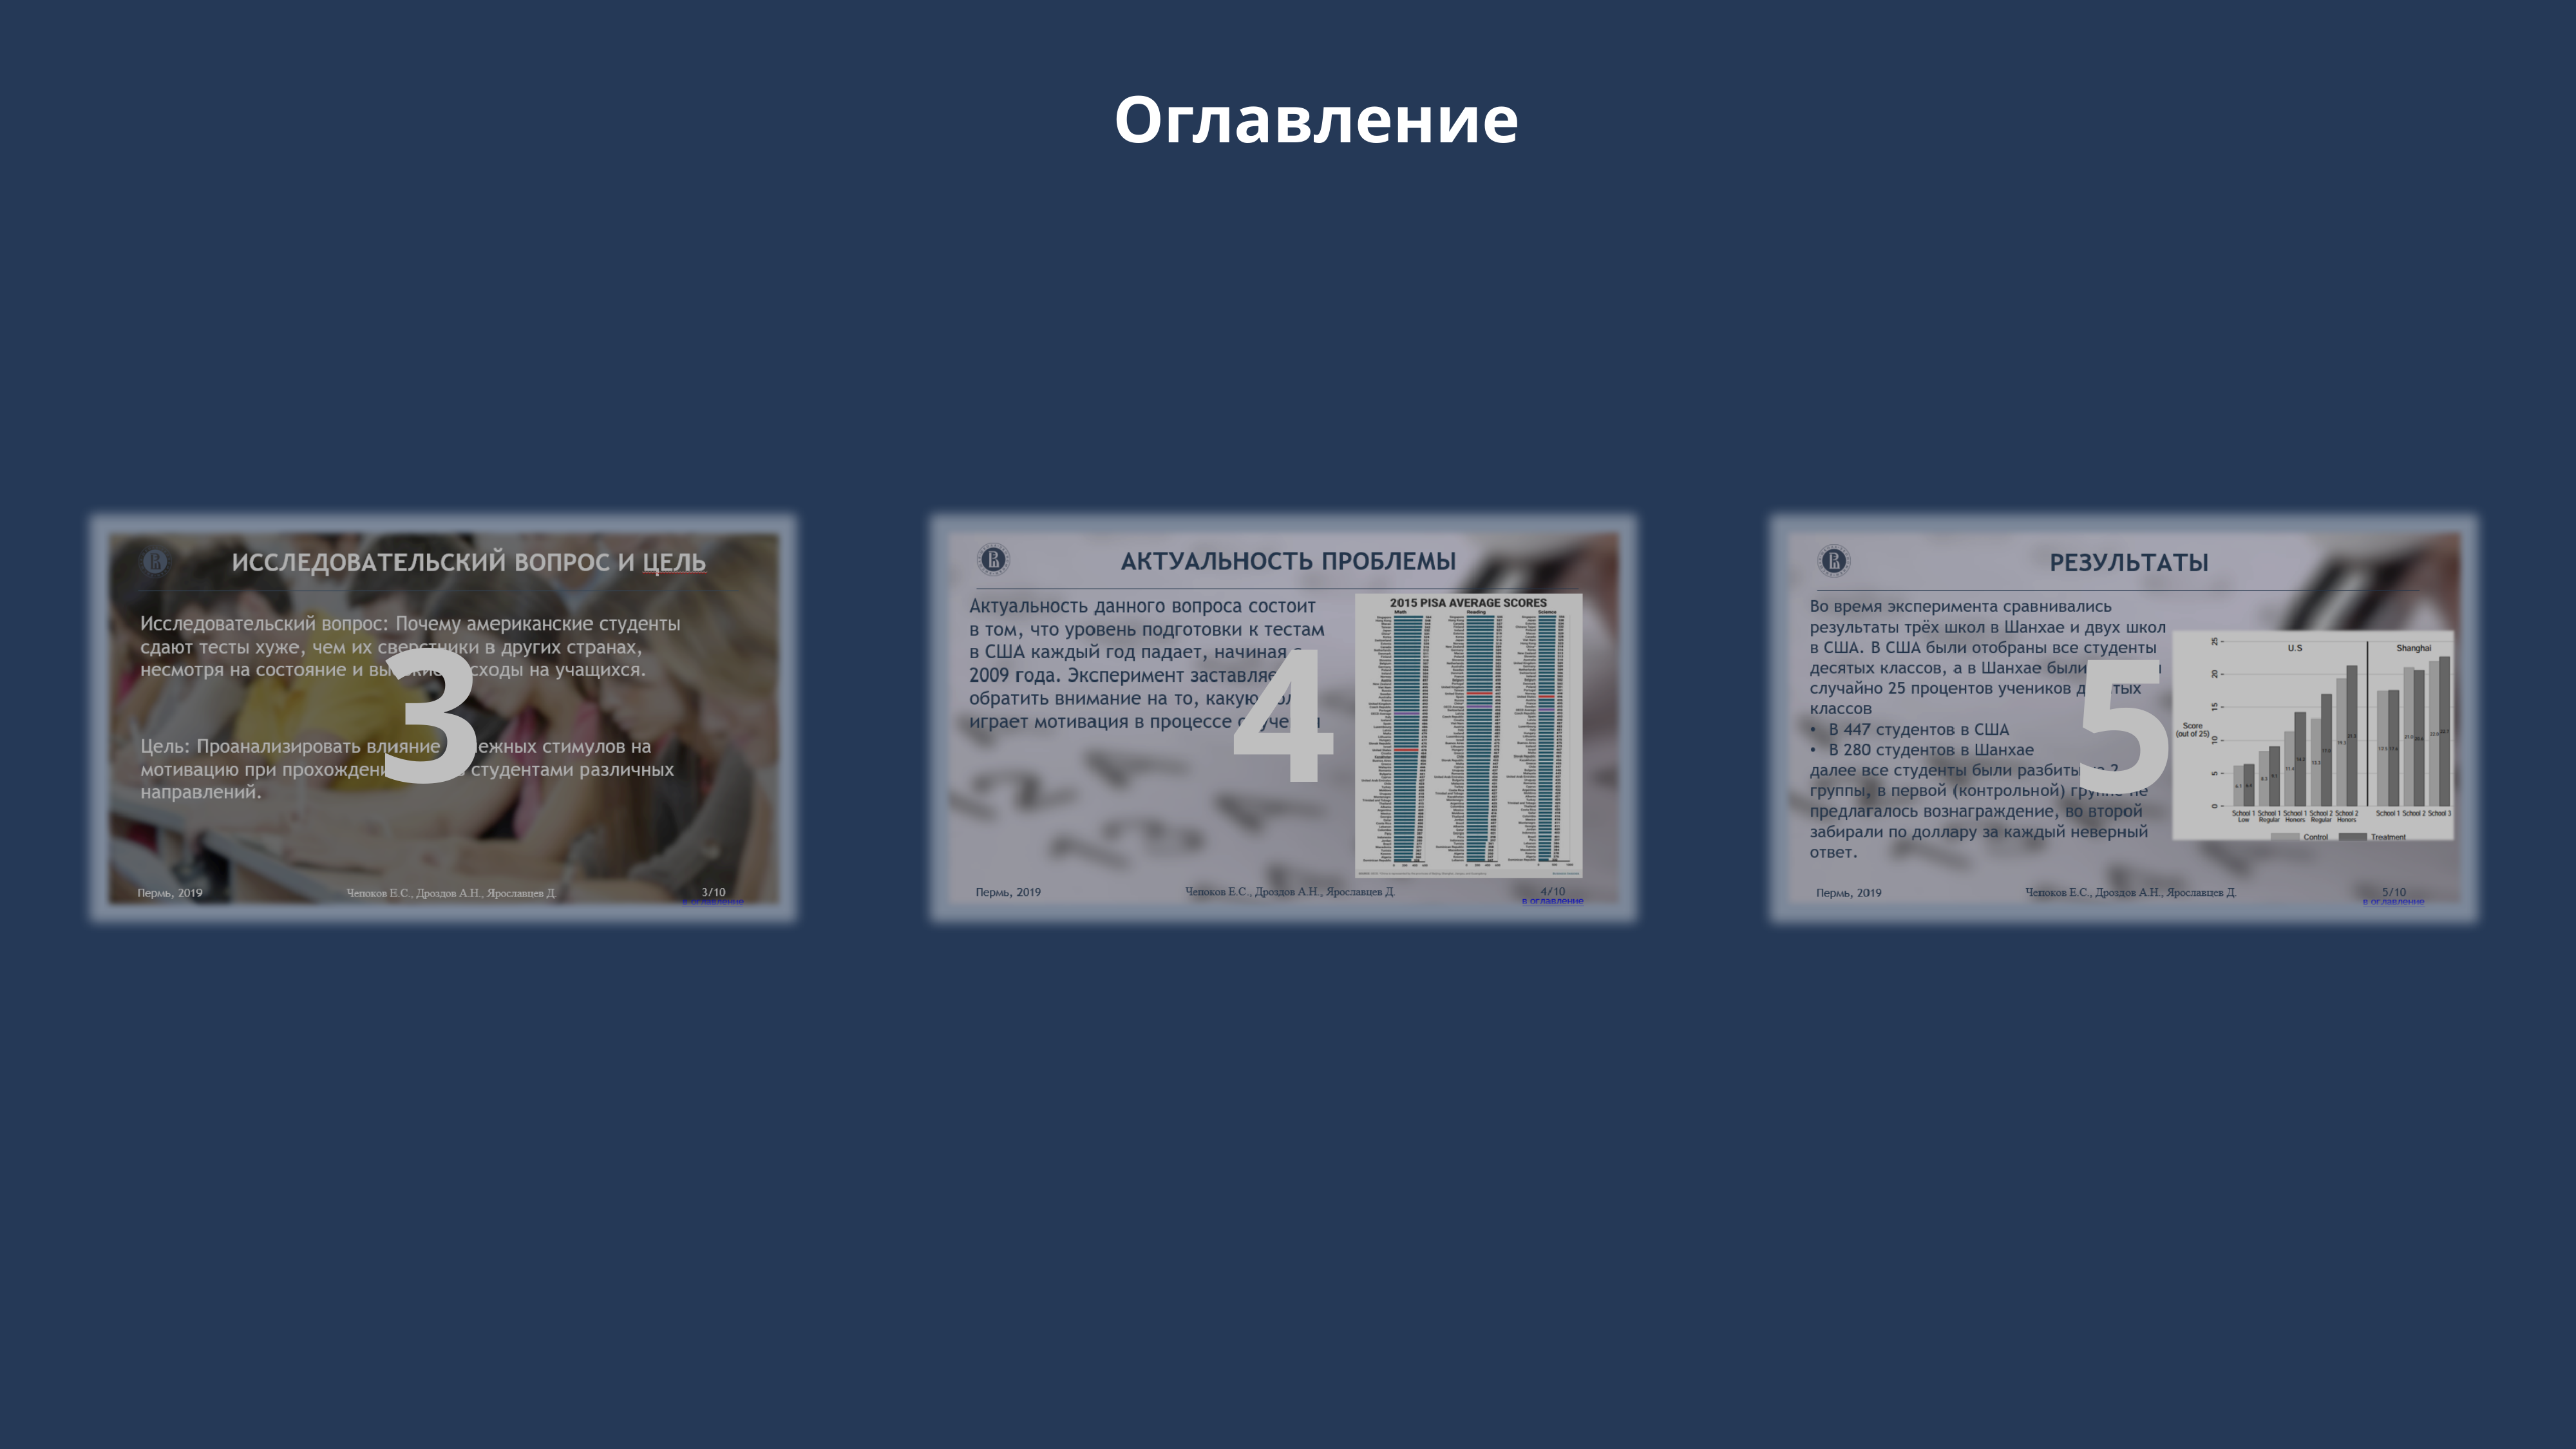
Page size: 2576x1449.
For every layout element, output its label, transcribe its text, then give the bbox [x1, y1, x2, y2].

picture [102, 527, 786, 911]
picture [942, 526, 1625, 911]
text_box Оглавление [1105, 70, 1531, 164]
picture [1782, 526, 2467, 911]
